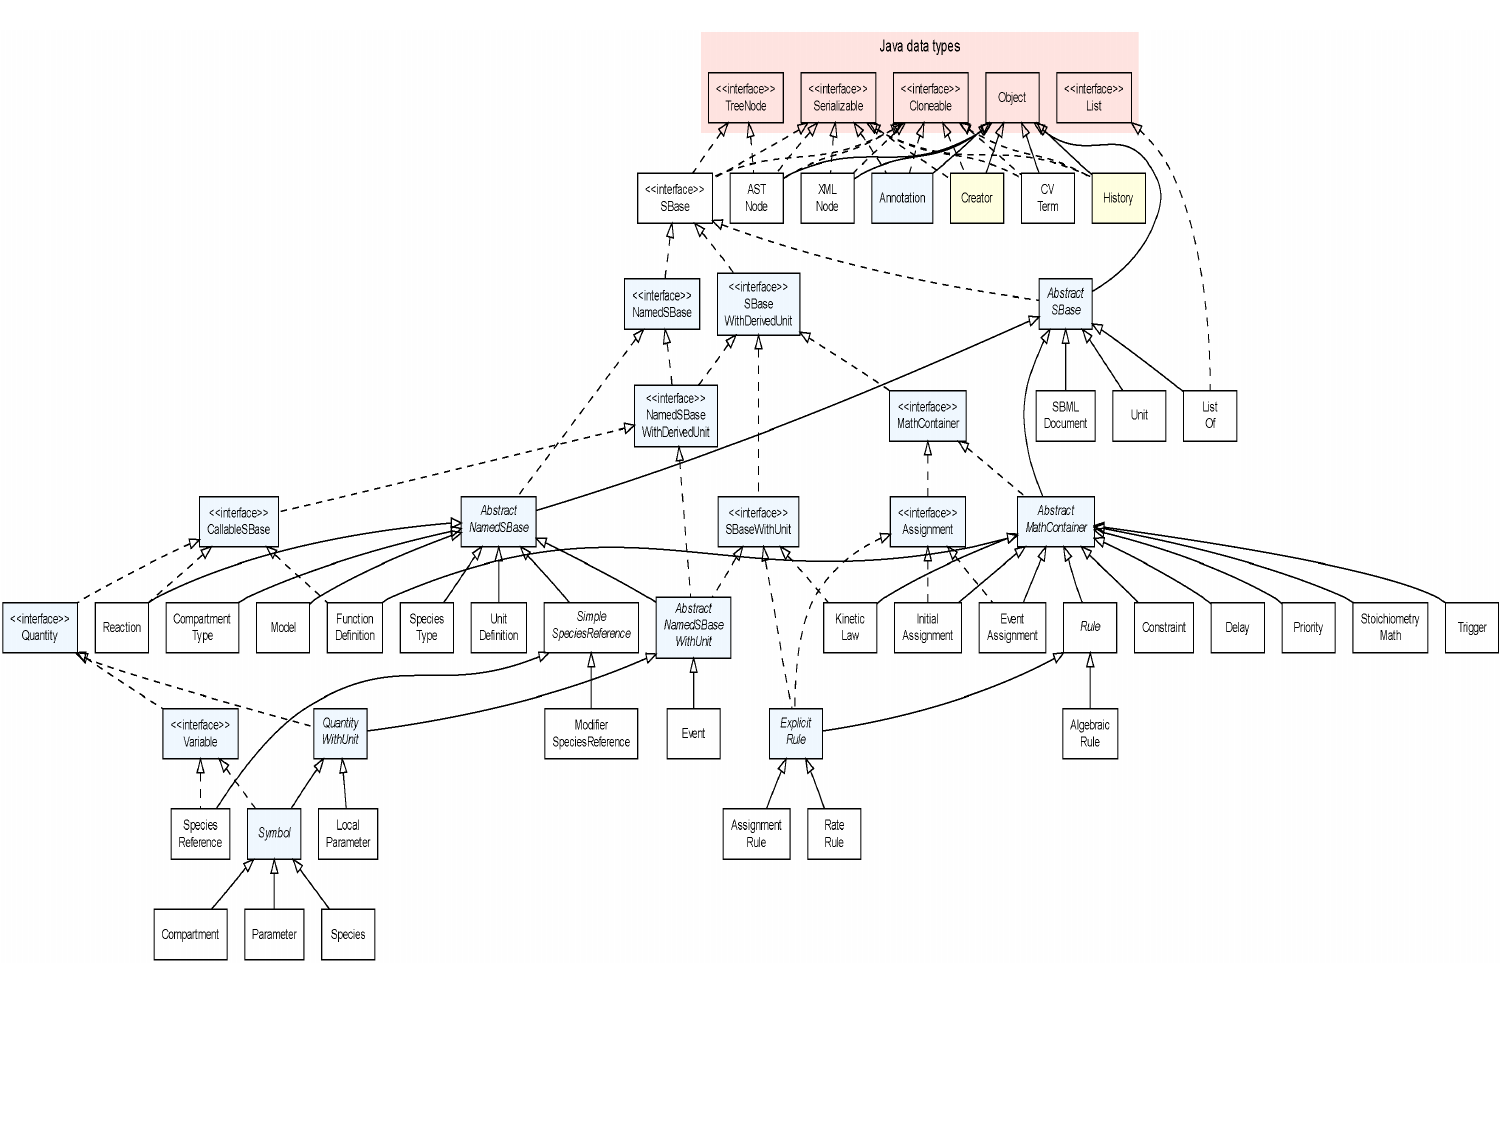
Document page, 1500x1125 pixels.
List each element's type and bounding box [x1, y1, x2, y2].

list [0, 30, 1500, 964]
